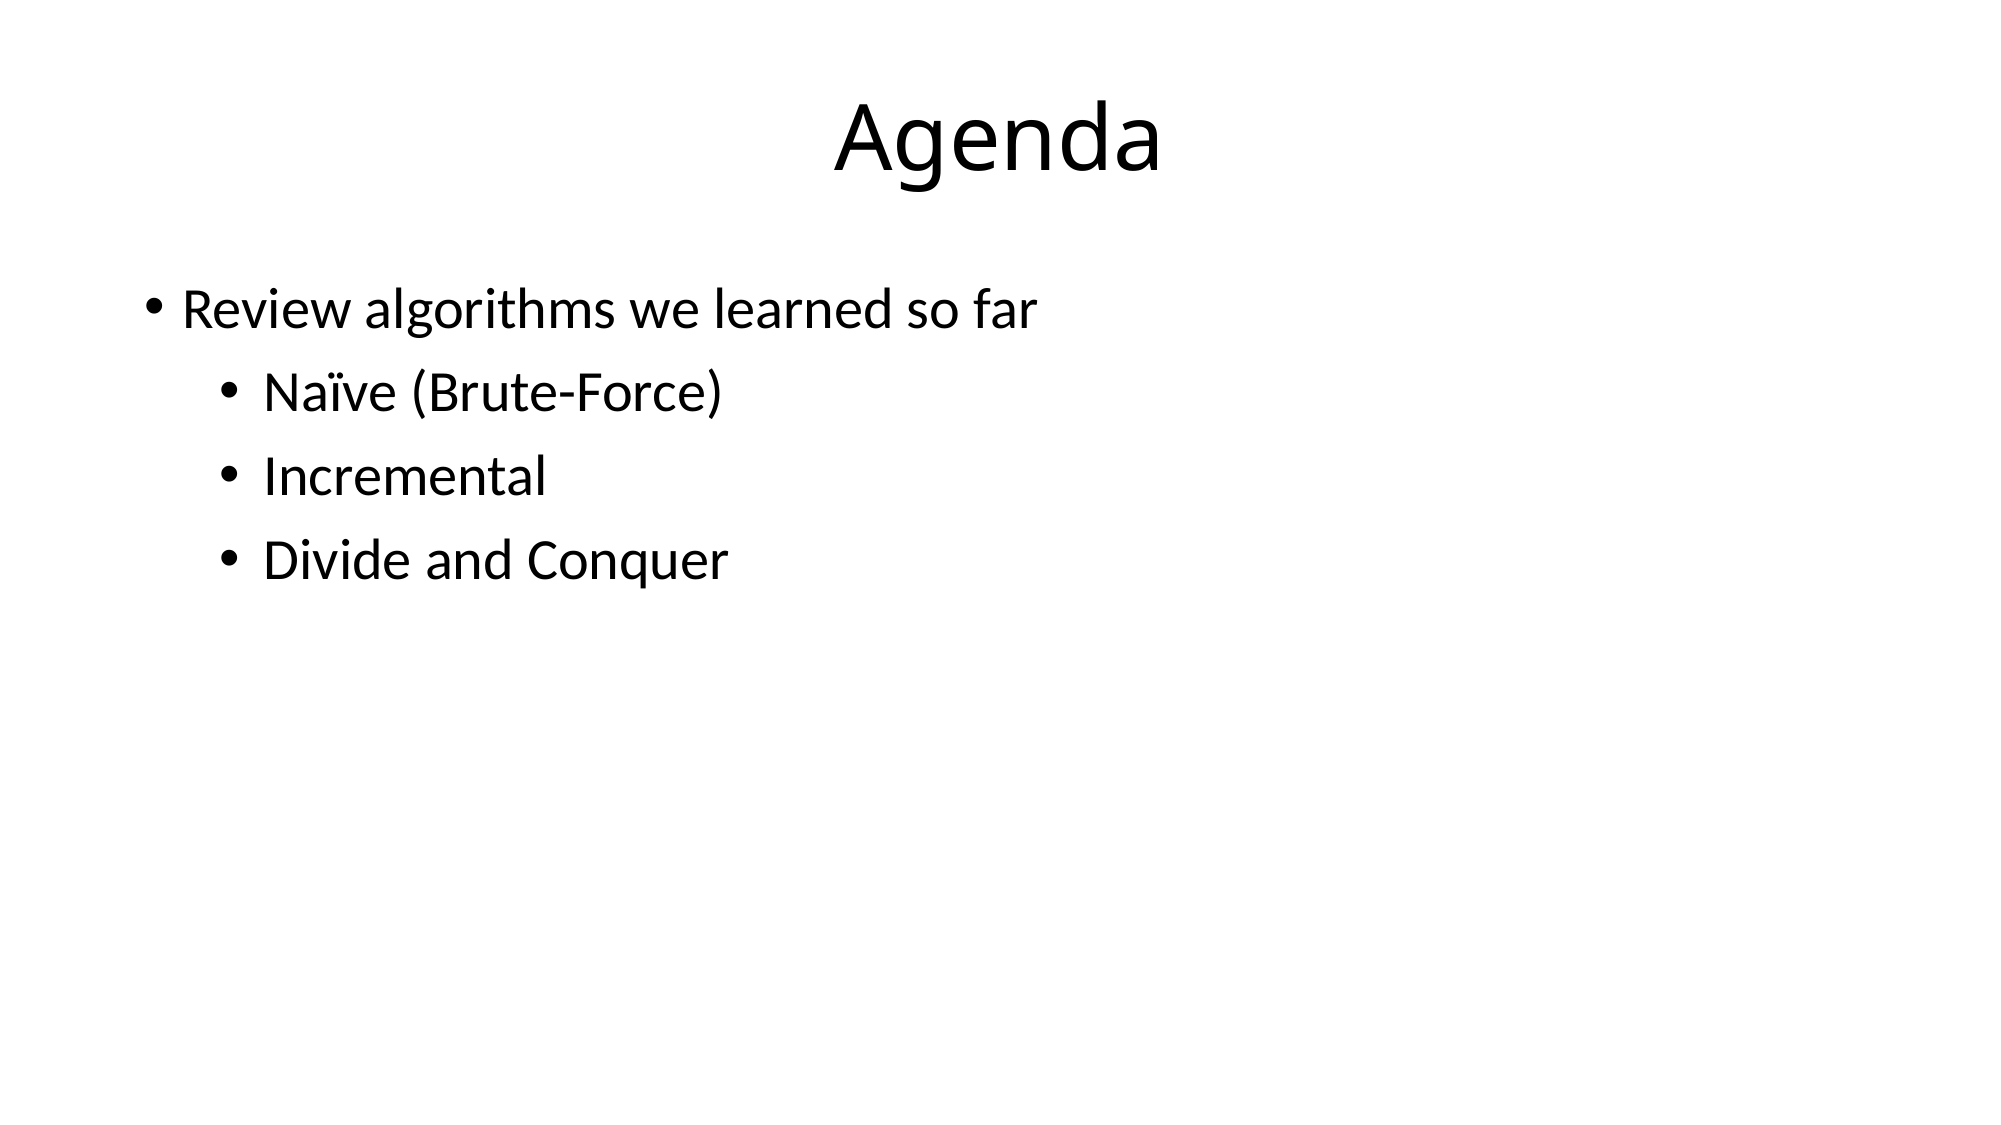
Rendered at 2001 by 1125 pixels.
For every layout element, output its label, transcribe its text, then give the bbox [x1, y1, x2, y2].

list Review algorithms we learned so far Naïve (Brute-Force) Incremental Divide and Conquer [136, 269, 1863, 1125]
title Agenda [136, 9, 1863, 269]
